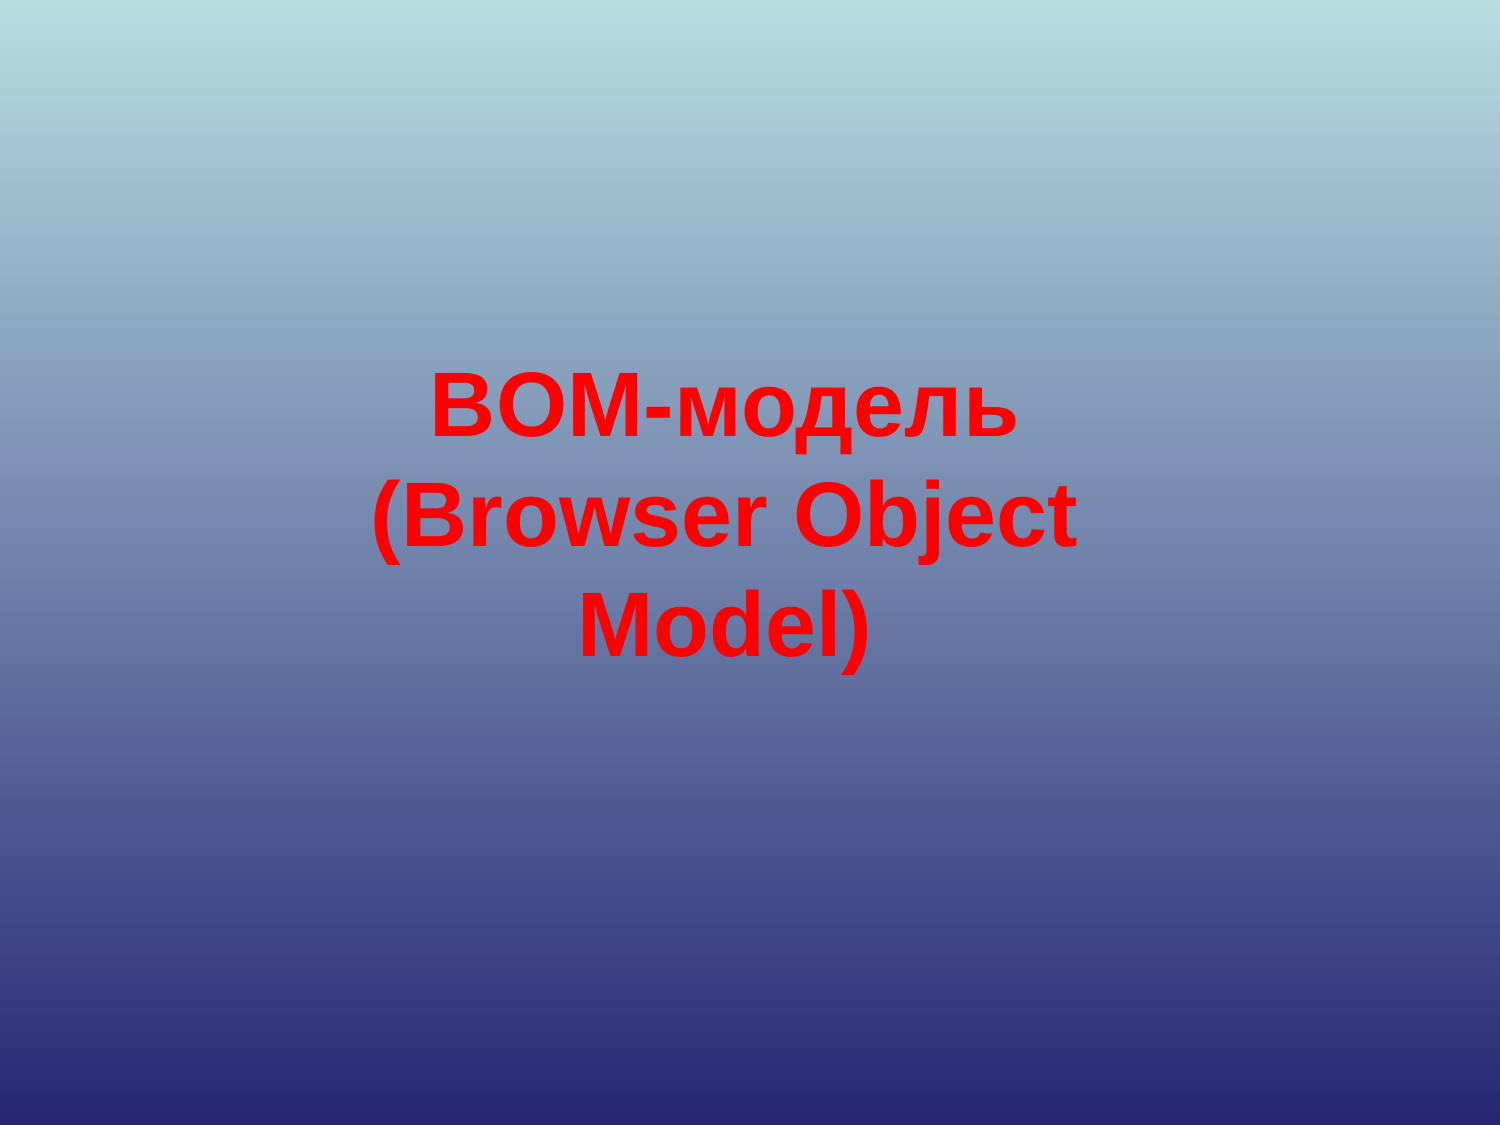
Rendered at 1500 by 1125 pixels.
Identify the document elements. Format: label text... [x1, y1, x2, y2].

text_box BOM-модель (Browser Object Model) [237, 337, 1213, 682]
